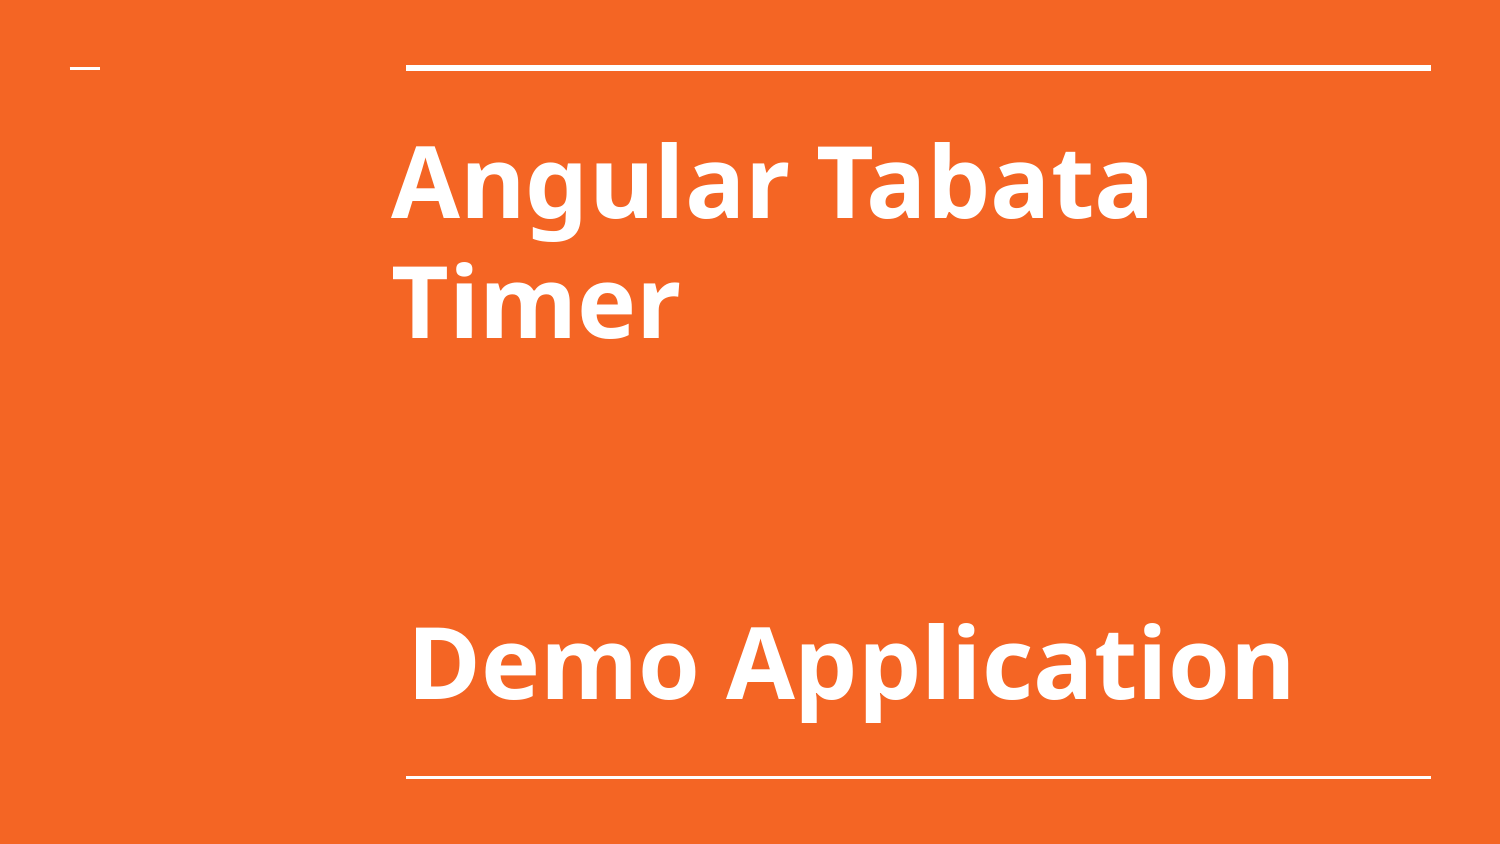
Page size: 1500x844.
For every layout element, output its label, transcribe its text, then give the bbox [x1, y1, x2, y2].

subtitle Demo Application [392, 531, 1431, 735]
title Angular Tabata Timer [376, 103, 1415, 357]
